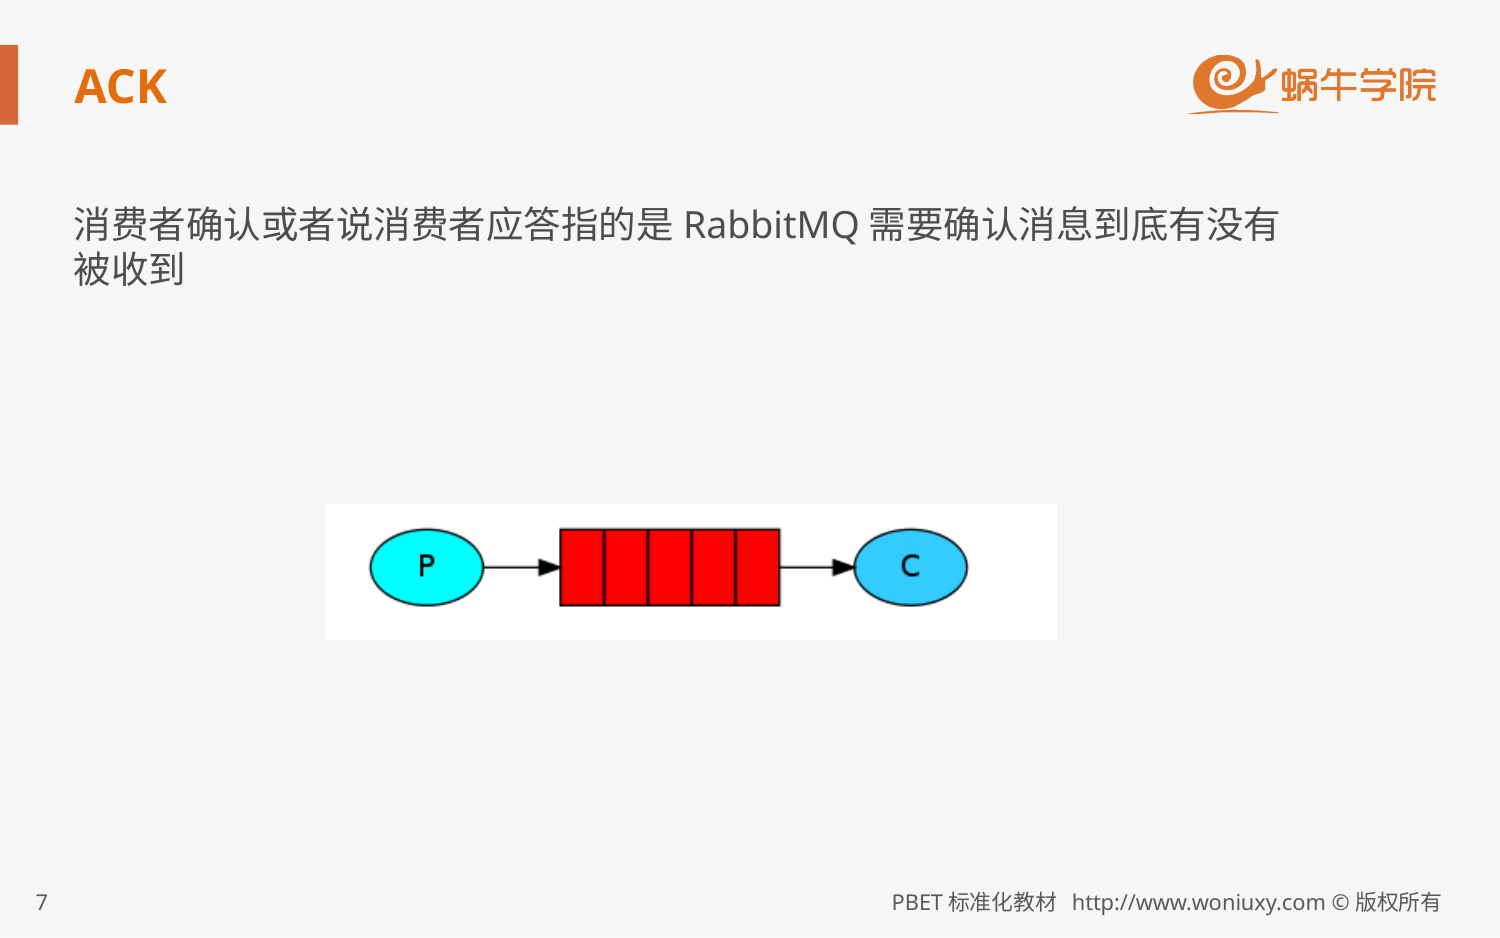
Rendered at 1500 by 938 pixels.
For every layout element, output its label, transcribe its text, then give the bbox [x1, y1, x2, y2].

picture [325, 504, 1057, 640]
title ACK [59, 49, 1113, 121]
text_box 消费者确认或者说消费者应答指的是RabbitMQ需要确认消息到底有没有被收到 [59, 193, 1331, 299]
list [325, 729, 1500, 938]
picture [1187, 54, 1442, 115]
